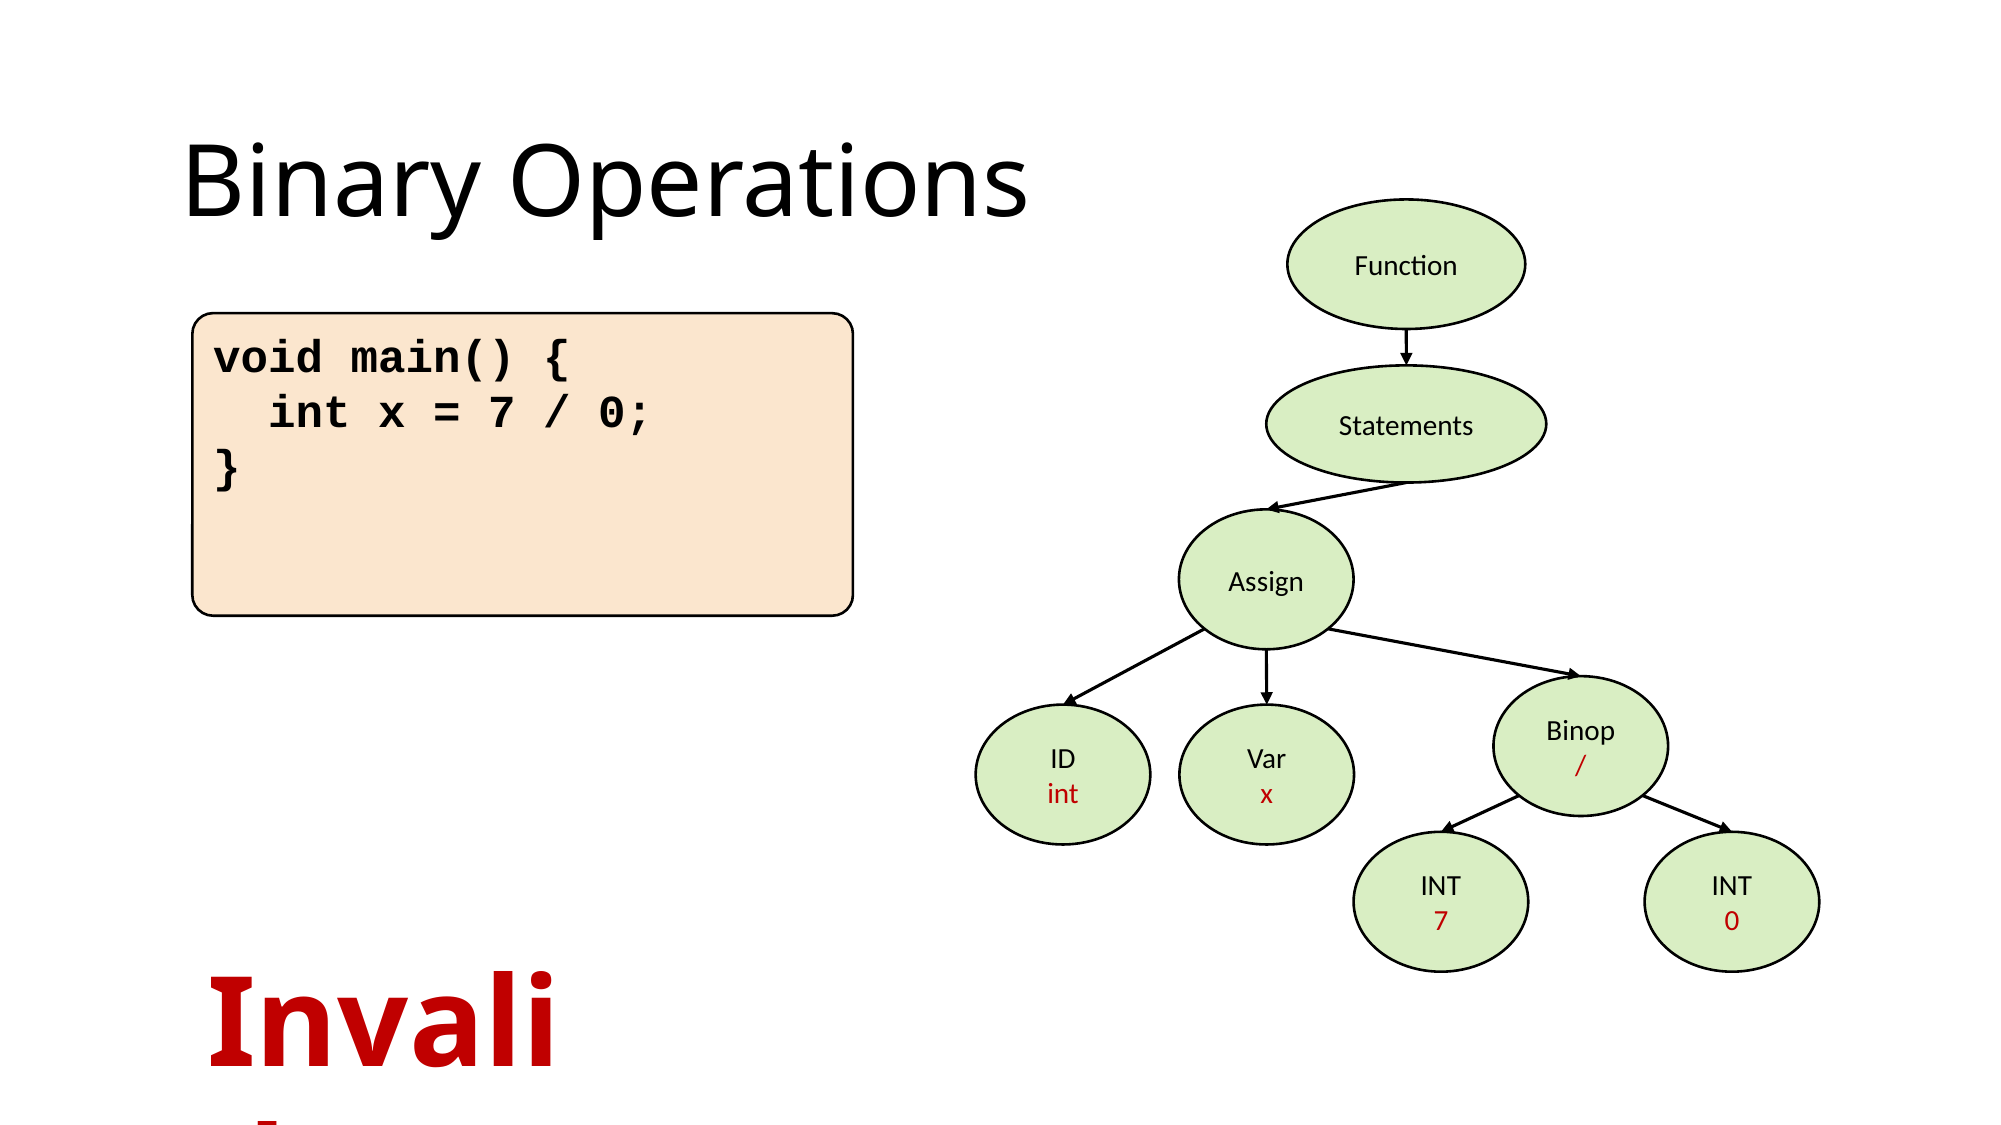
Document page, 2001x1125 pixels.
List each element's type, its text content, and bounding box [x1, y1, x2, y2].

text_box ID int [974, 703, 1152, 846]
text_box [1440, 794, 1520, 833]
text_box Statements [1264, 364, 1548, 484]
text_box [1642, 794, 1733, 833]
text_box Binary Operations [165, 109, 1829, 245]
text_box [1265, 482, 1407, 510]
text_box Assign [1177, 508, 1355, 651]
text_box INT 7 [1352, 830, 1530, 973]
text_box void main() { int x = 7 / 0; } [190, 311, 855, 618]
text_box Binop / [1492, 675, 1670, 818]
text_box INT 0 [1643, 830, 1821, 973]
text_box Function [1286, 198, 1527, 331]
text_box Invalid [192, 934, 651, 1125]
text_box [1062, 628, 1205, 706]
text_box Var x [1178, 703, 1356, 846]
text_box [1327, 628, 1582, 677]
